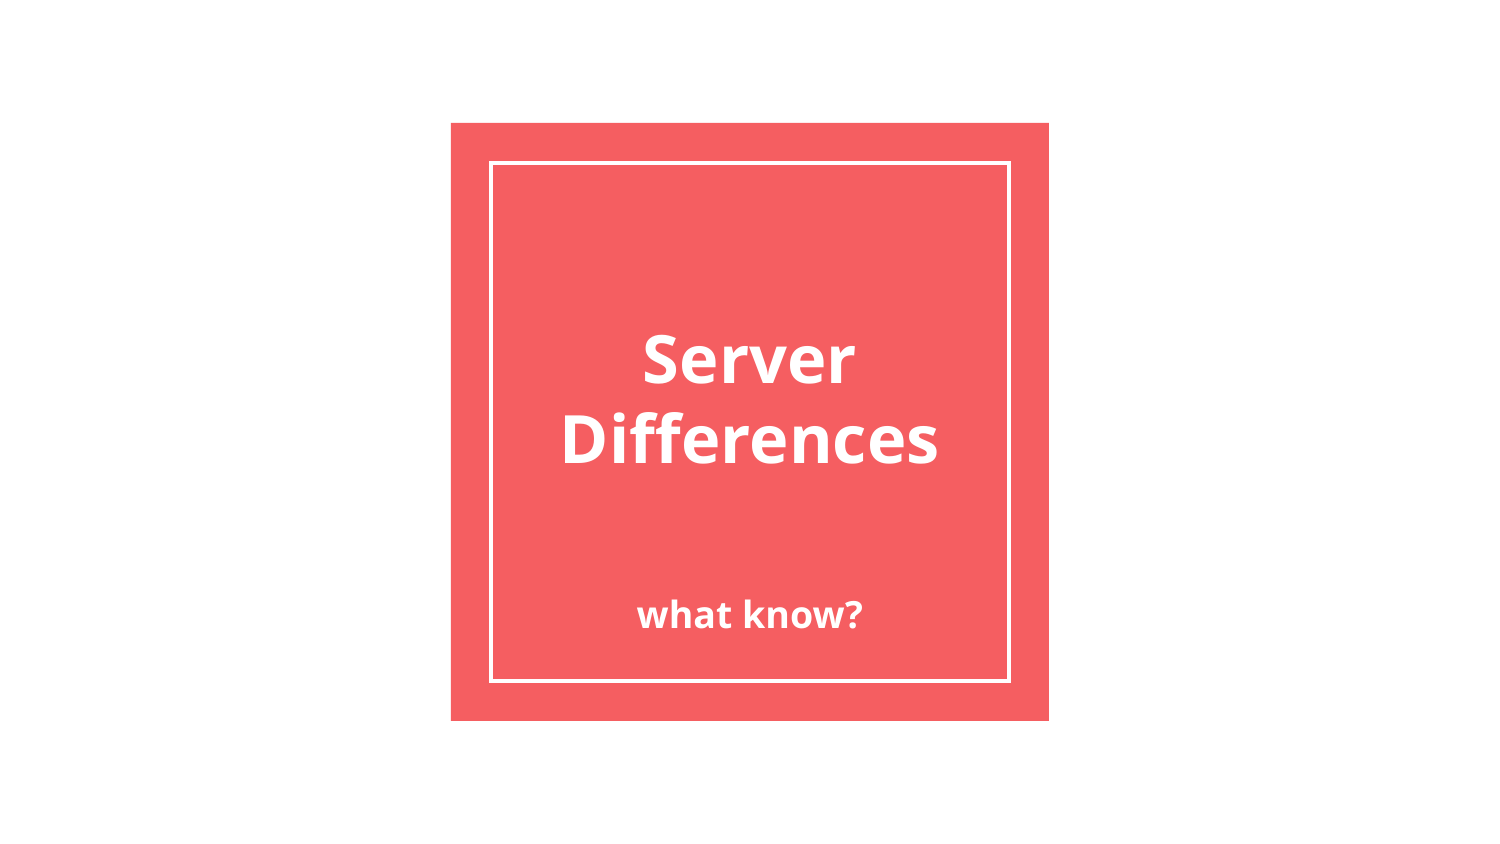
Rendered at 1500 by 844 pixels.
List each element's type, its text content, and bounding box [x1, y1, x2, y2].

title Server Differences [507, 266, 993, 527]
subtitle what know? [507, 535, 993, 651]
